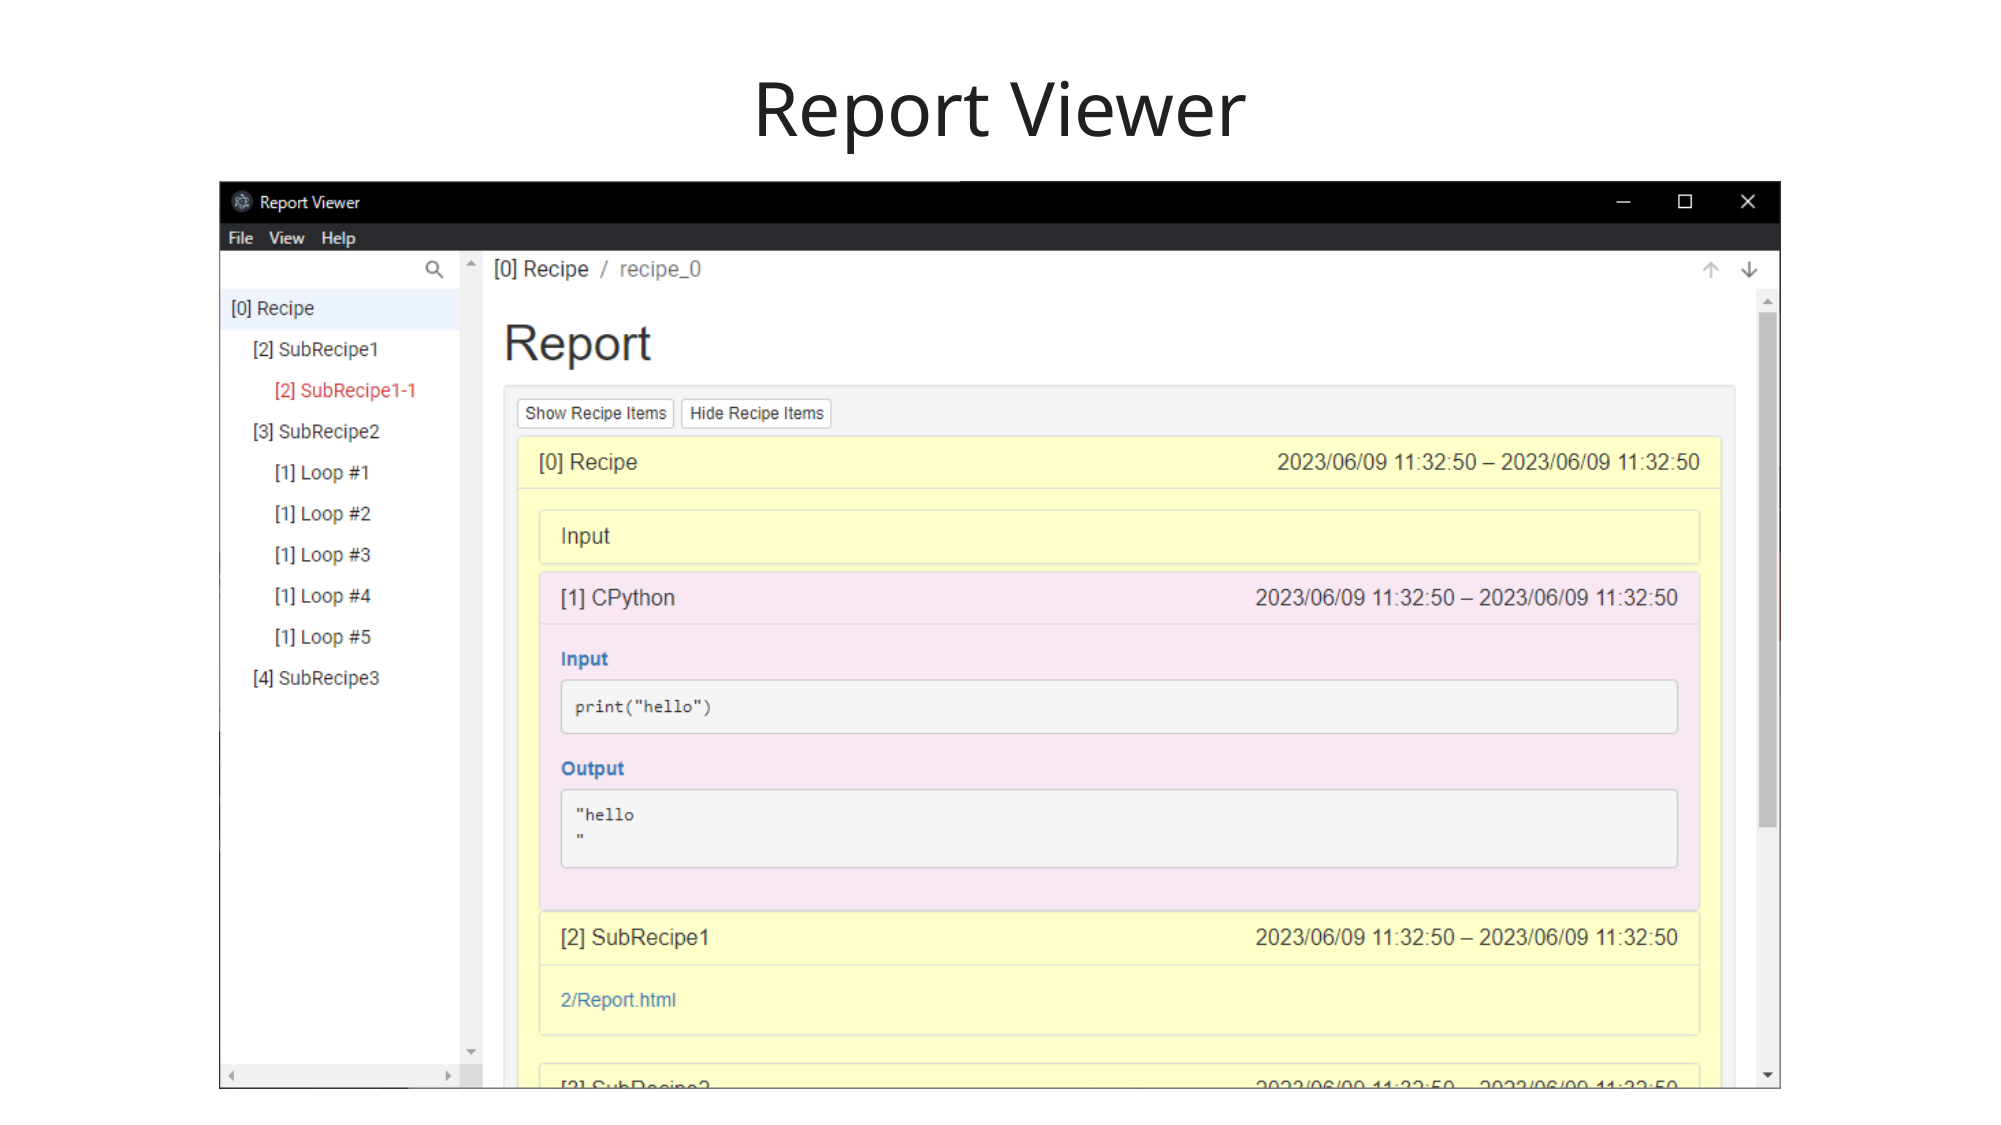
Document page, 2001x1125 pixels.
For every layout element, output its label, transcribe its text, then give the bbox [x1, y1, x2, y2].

picture [219, 181, 1781, 1089]
title Report Viewer [137, 52, 1863, 172]
